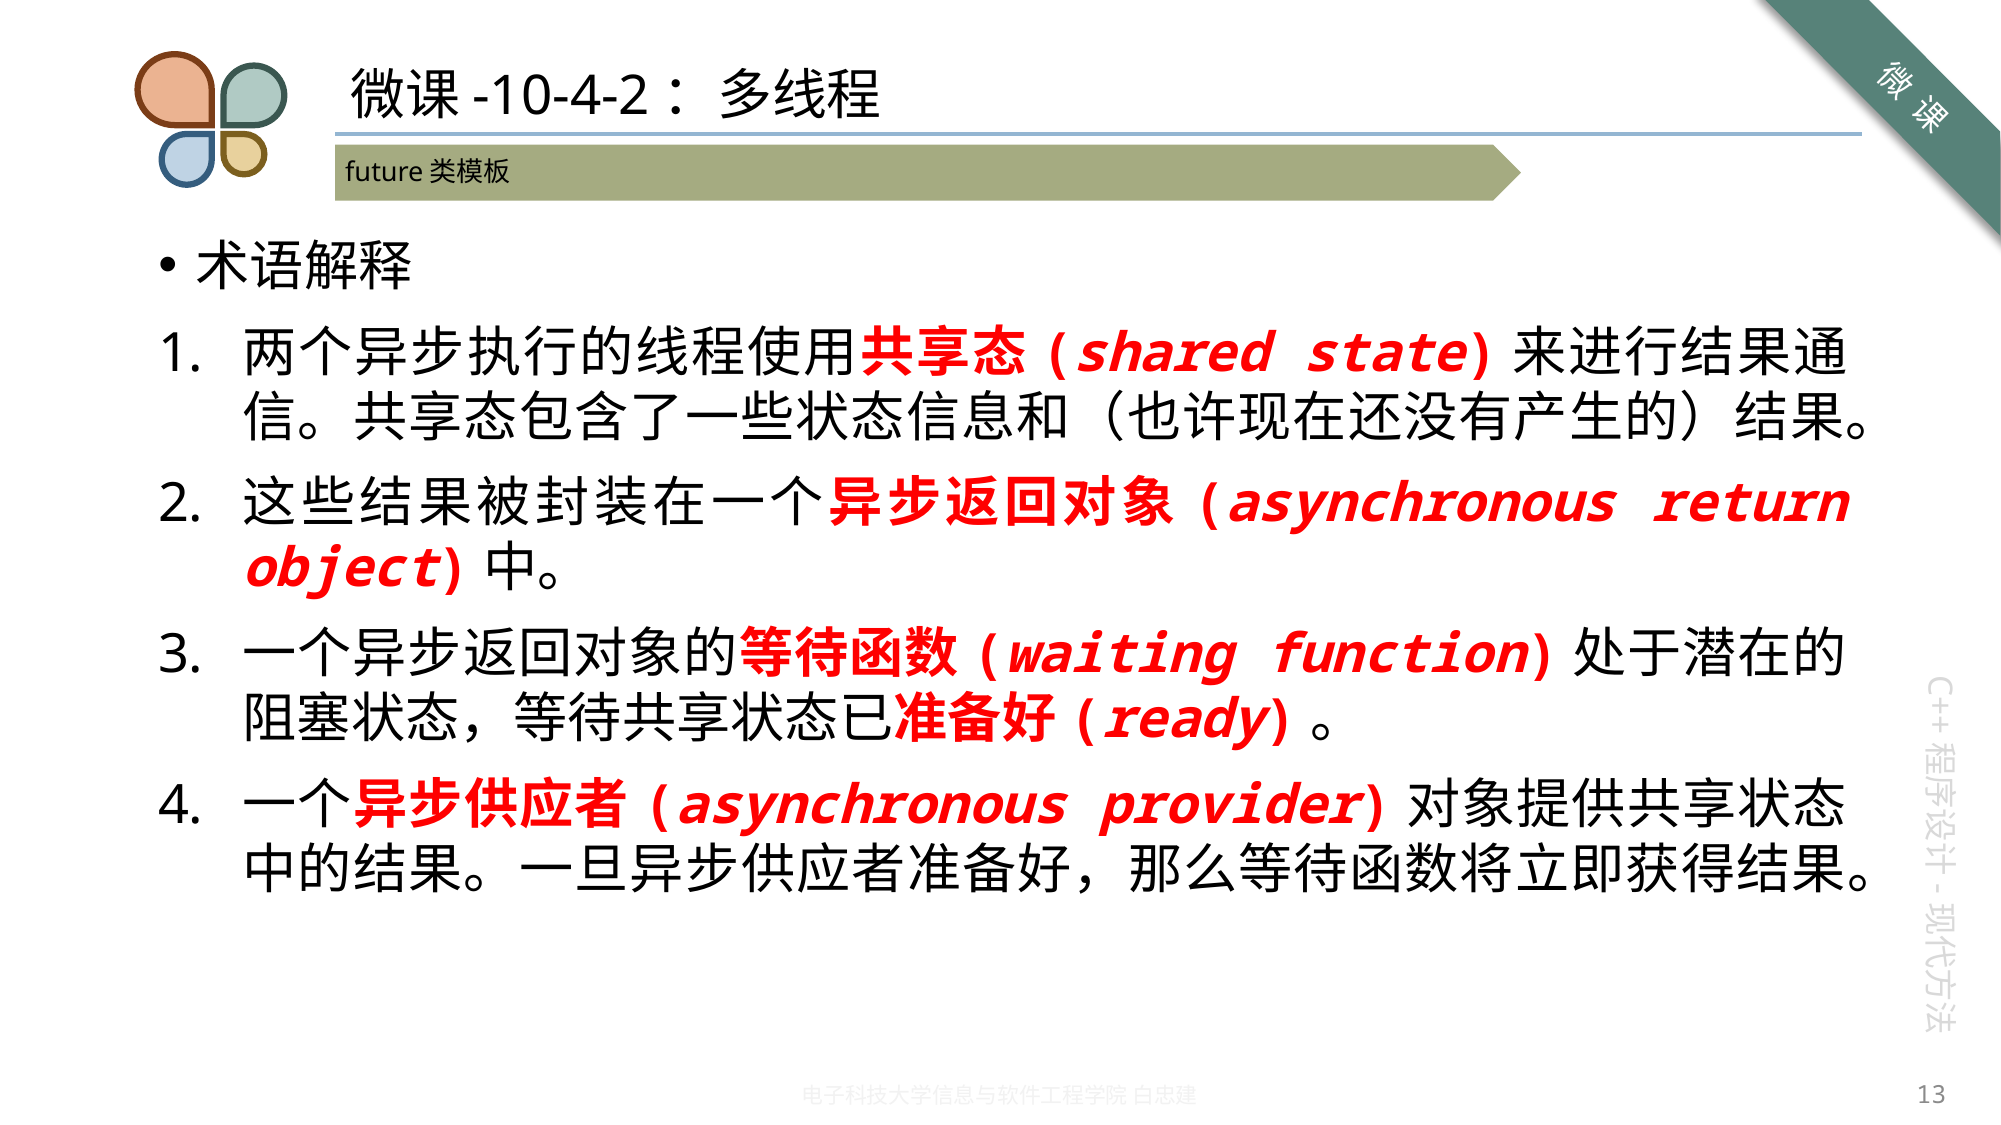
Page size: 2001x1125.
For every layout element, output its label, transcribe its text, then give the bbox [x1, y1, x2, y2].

slide_number 13 [1862, 1065, 2000, 1125]
list 术语解释 两个异步执行的线程使用共享态(shared state)来进行结果通信。共享态包含了一些状态信息和（也许现在还没有产生的）结果。 这些结果被封装在一个异步返回对象(asynchronous return object)中。 一个异步返回对象的等待函数(waiting function)处于潜在的阻塞状态，等待共享状态已准备好(ready)。 一个异步供应者(asynchronous provider)对象提供共享状态中的结果。一旦异步供应者准备好，那么等待函数将立即获得结果。 [143, 223, 1863, 1066]
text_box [333, 143, 1524, 202]
title 微课-10-4-2：多线程 [335, 59, 1863, 134]
